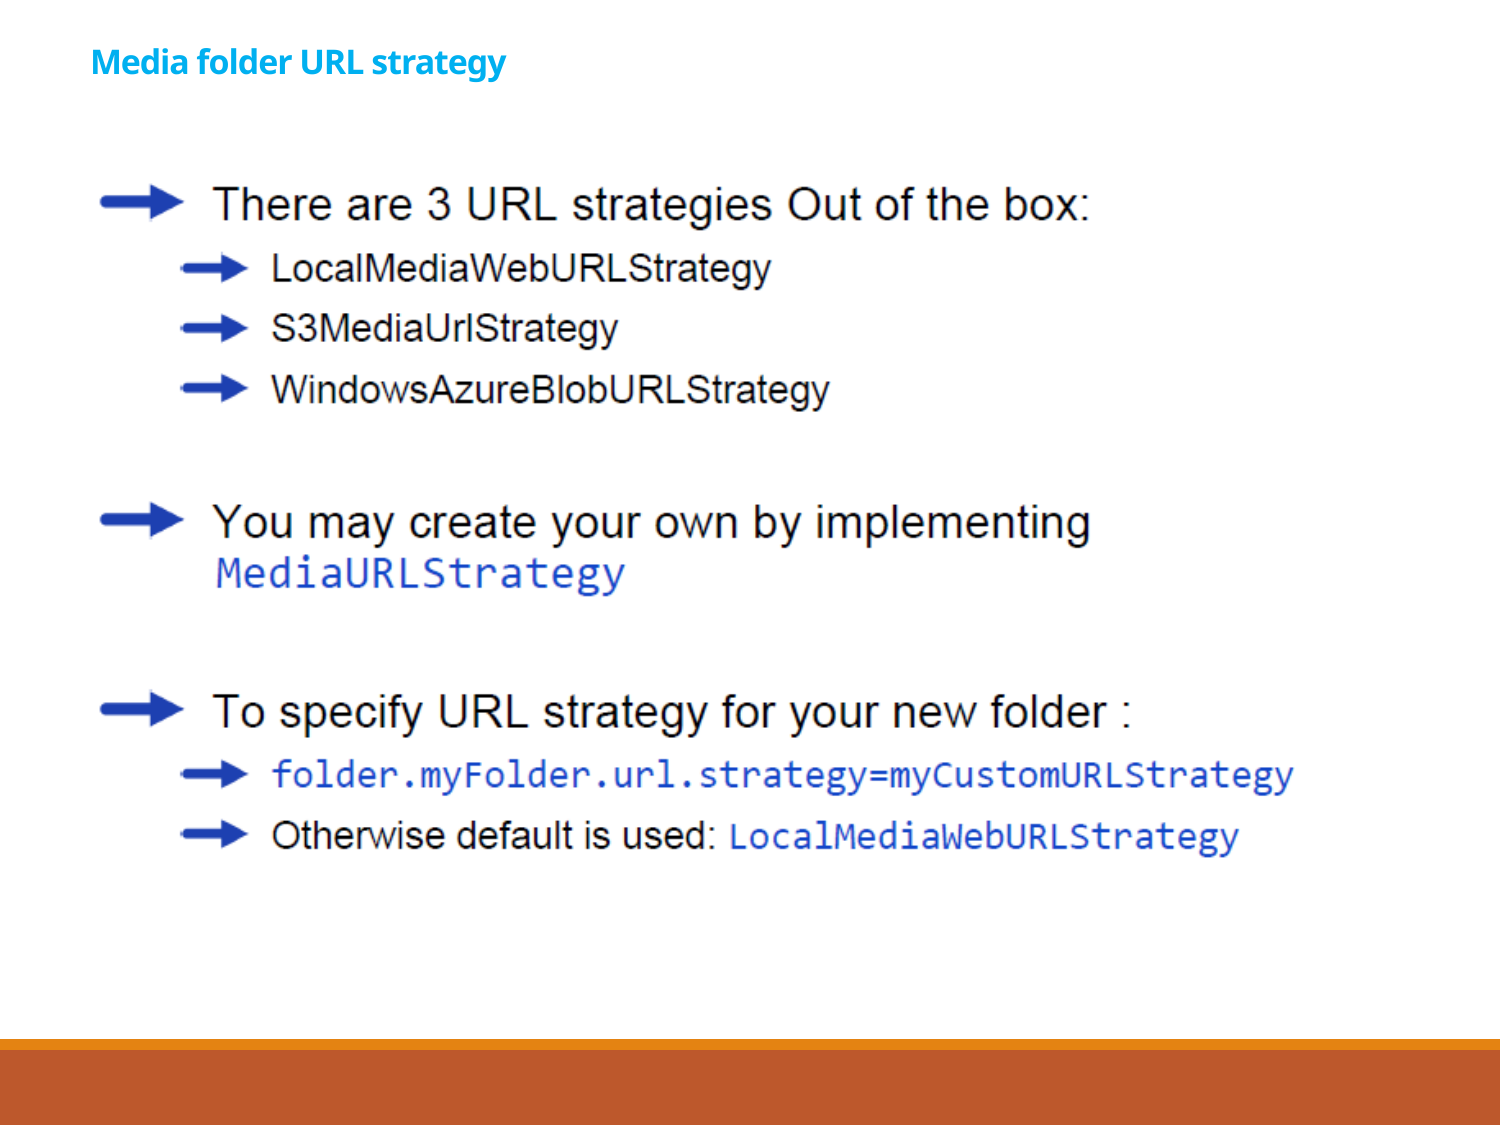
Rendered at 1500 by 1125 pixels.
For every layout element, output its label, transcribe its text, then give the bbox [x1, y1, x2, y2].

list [86, 149, 1414, 989]
title Media folder URL strategy [75, 37, 1425, 163]
